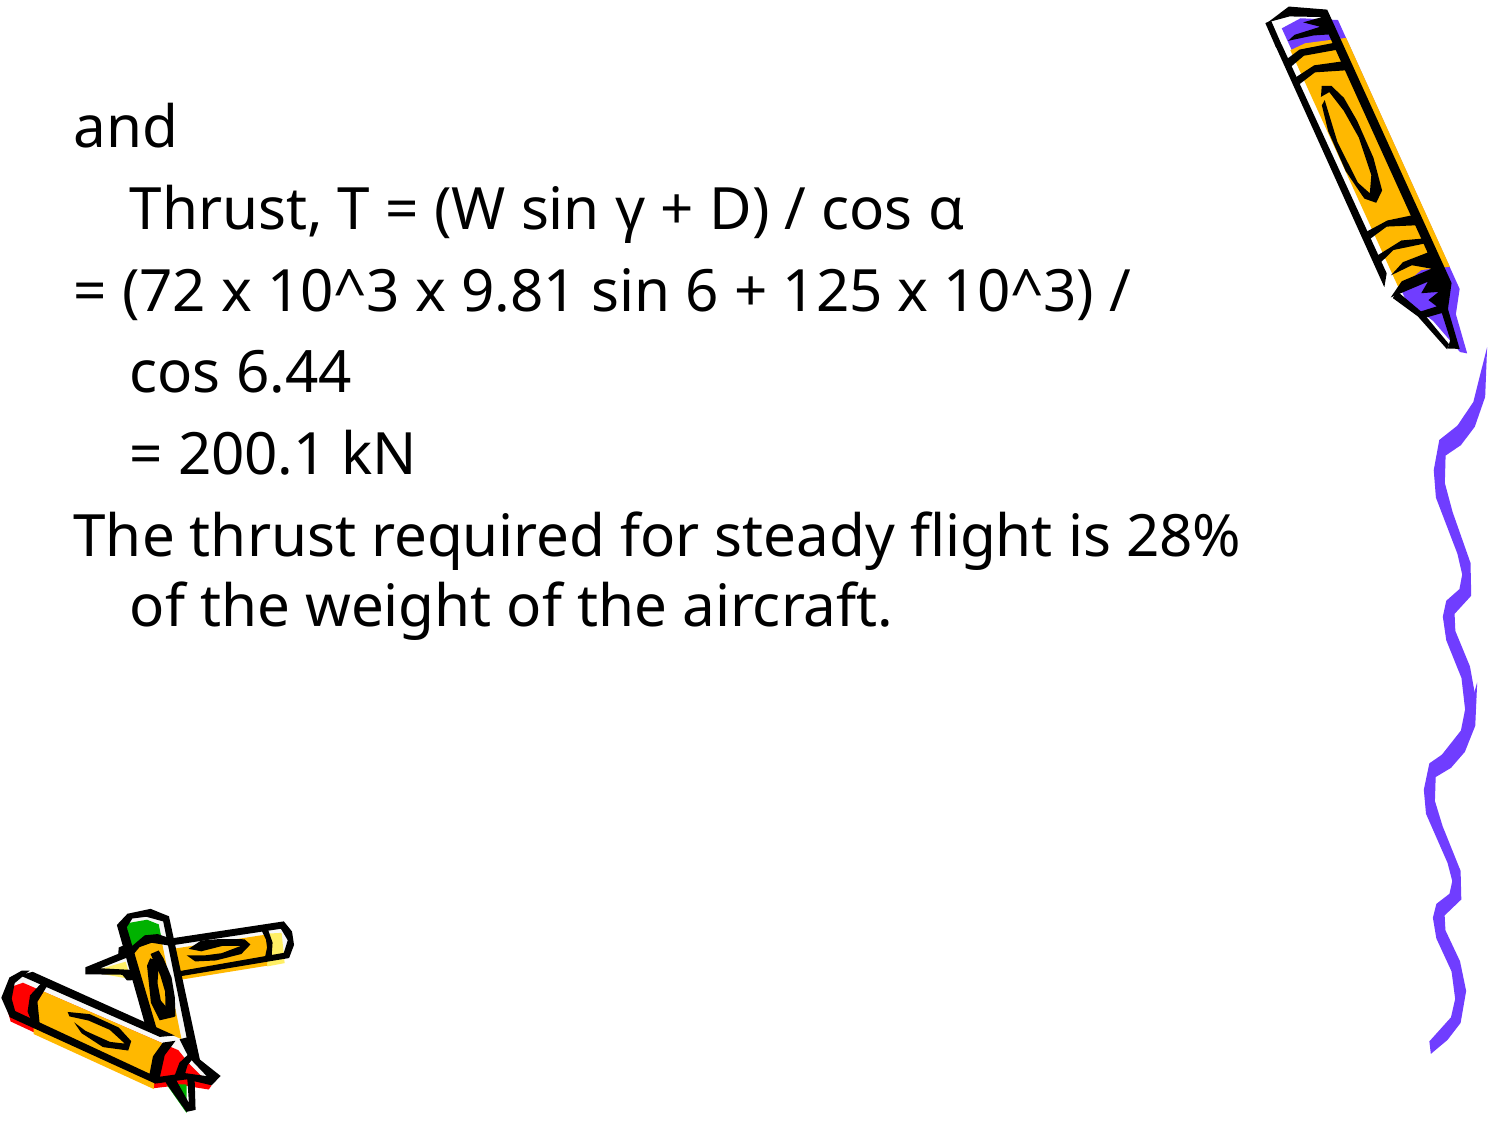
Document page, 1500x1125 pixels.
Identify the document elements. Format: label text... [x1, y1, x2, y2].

list and Thrust, T = (W sin γ + D) / cos α = (72 x 10^3 x 9.81 sin 6 + 125 x 10^3) / cos 6.44 = 200.1 kN The thrust required for steady flight is 28% of the weight of the aircraft. [58, 81, 1322, 962]
